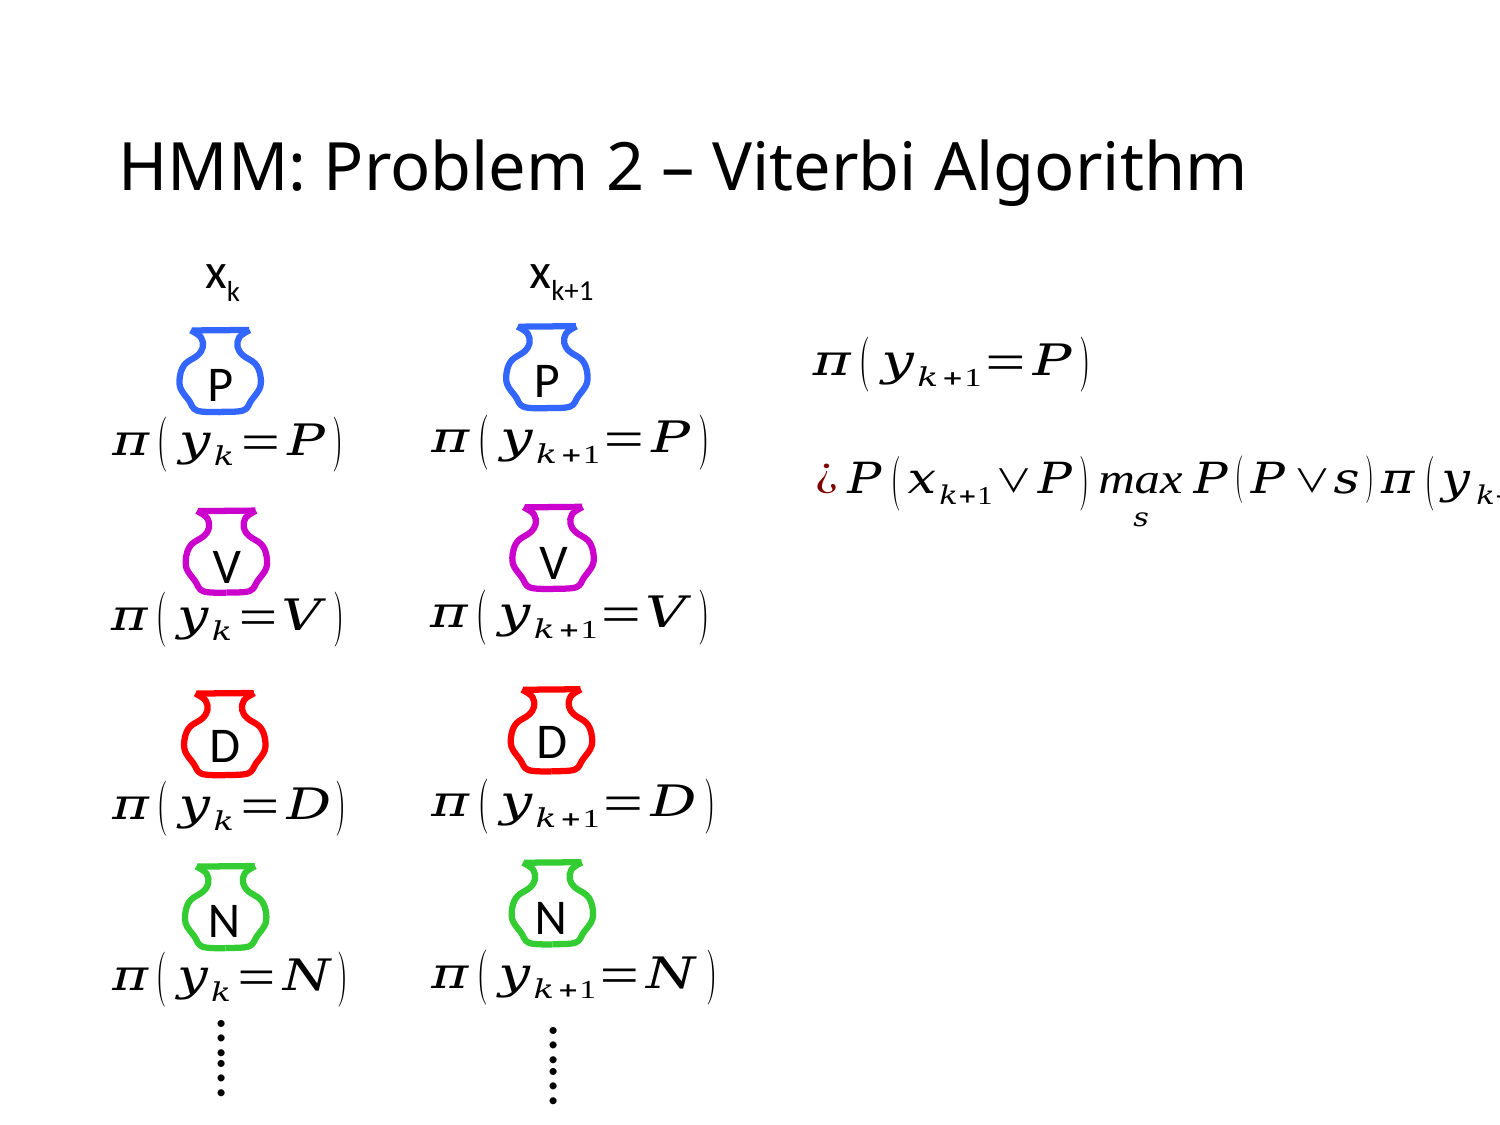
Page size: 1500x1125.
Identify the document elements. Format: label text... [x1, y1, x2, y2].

title HMM: Problem 2 – Viterbi Algorithm [103, 59, 1397, 278]
text_box P [499, 340, 595, 415]
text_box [511, 862, 594, 945]
text_box xk+1 [506, 230, 617, 314]
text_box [184, 865, 268, 949]
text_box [172, 693, 278, 781]
text_box …… [199, 1003, 284, 1119]
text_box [499, 689, 604, 778]
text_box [505, 326, 589, 409]
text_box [511, 506, 595, 590]
text_box N [171, 880, 277, 956]
text_box V [179, 526, 275, 601]
text_box N [498, 876, 604, 952]
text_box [185, 510, 268, 594]
text_box V [505, 522, 602, 598]
text_box …… [531, 1011, 617, 1125]
text_box P [172, 343, 268, 419]
text_box xk [167, 231, 278, 314]
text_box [178, 329, 262, 413]
